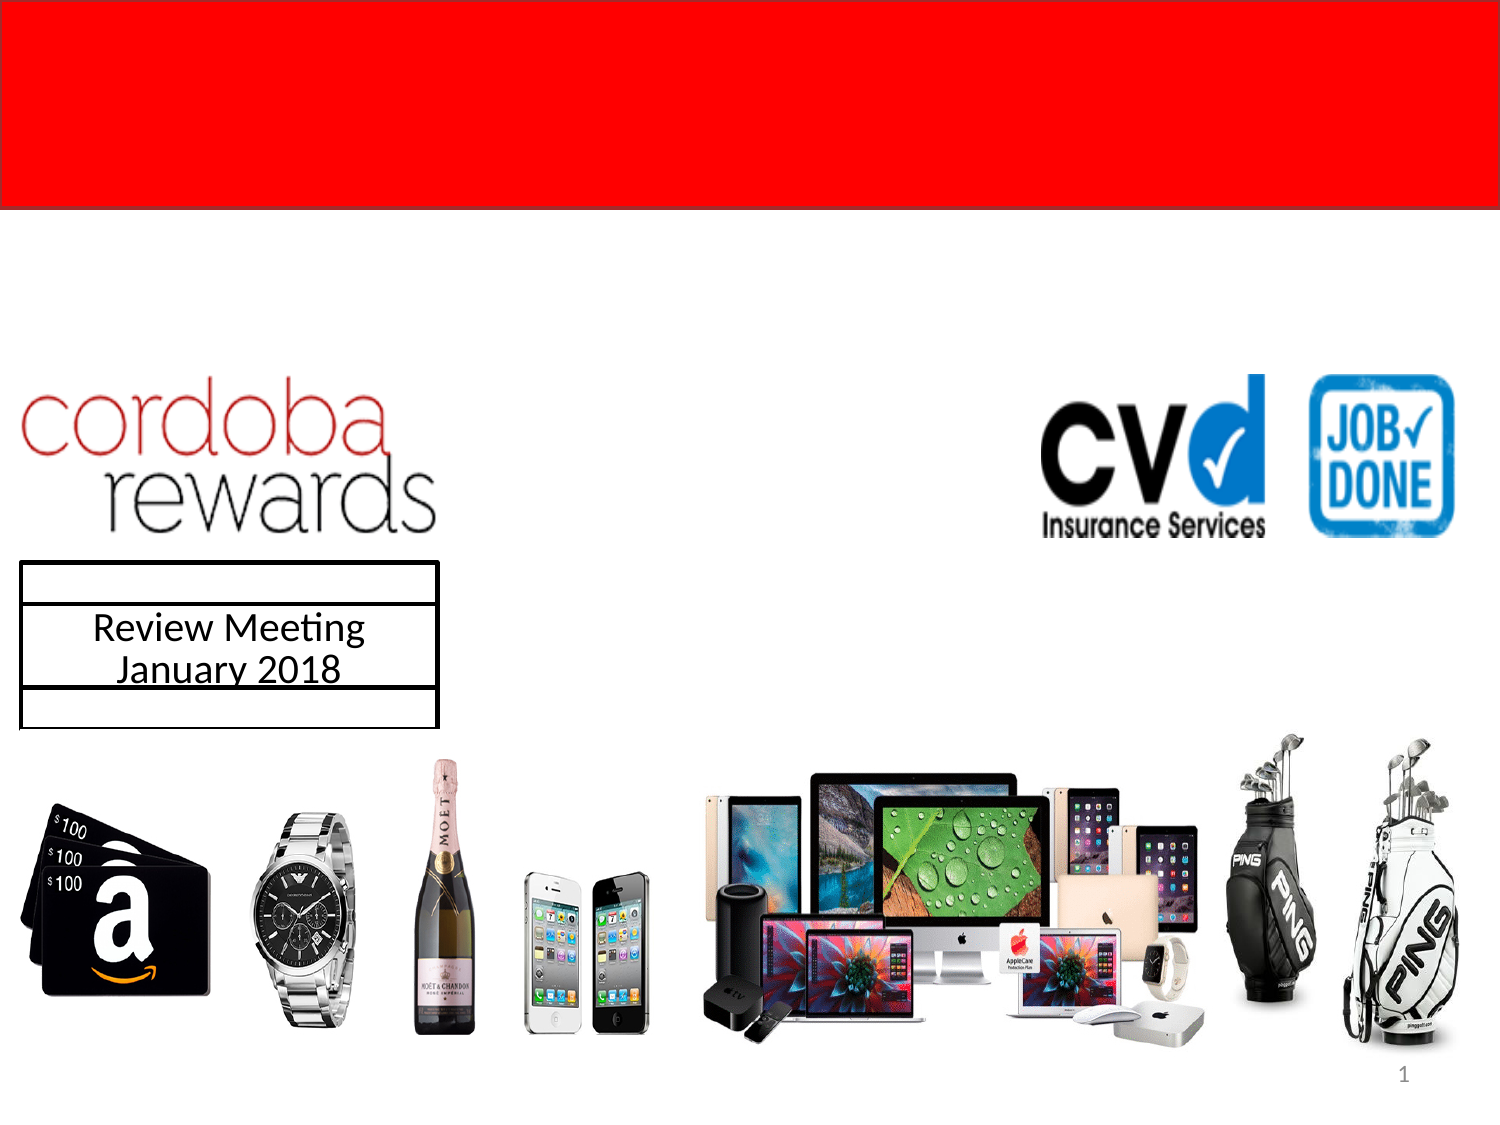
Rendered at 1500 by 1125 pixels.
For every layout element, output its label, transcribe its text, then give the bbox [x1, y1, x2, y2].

slide_number 1 [1074, 1071, 1425, 1103]
text_box [0, 0, 1500, 210]
picture [1041, 374, 1459, 538]
picture [20, 374, 438, 538]
text_box January 2018 [19, 602, 440, 728]
text_box Review Meeting [19, 560, 440, 602]
picture [20, 728, 1480, 1063]
